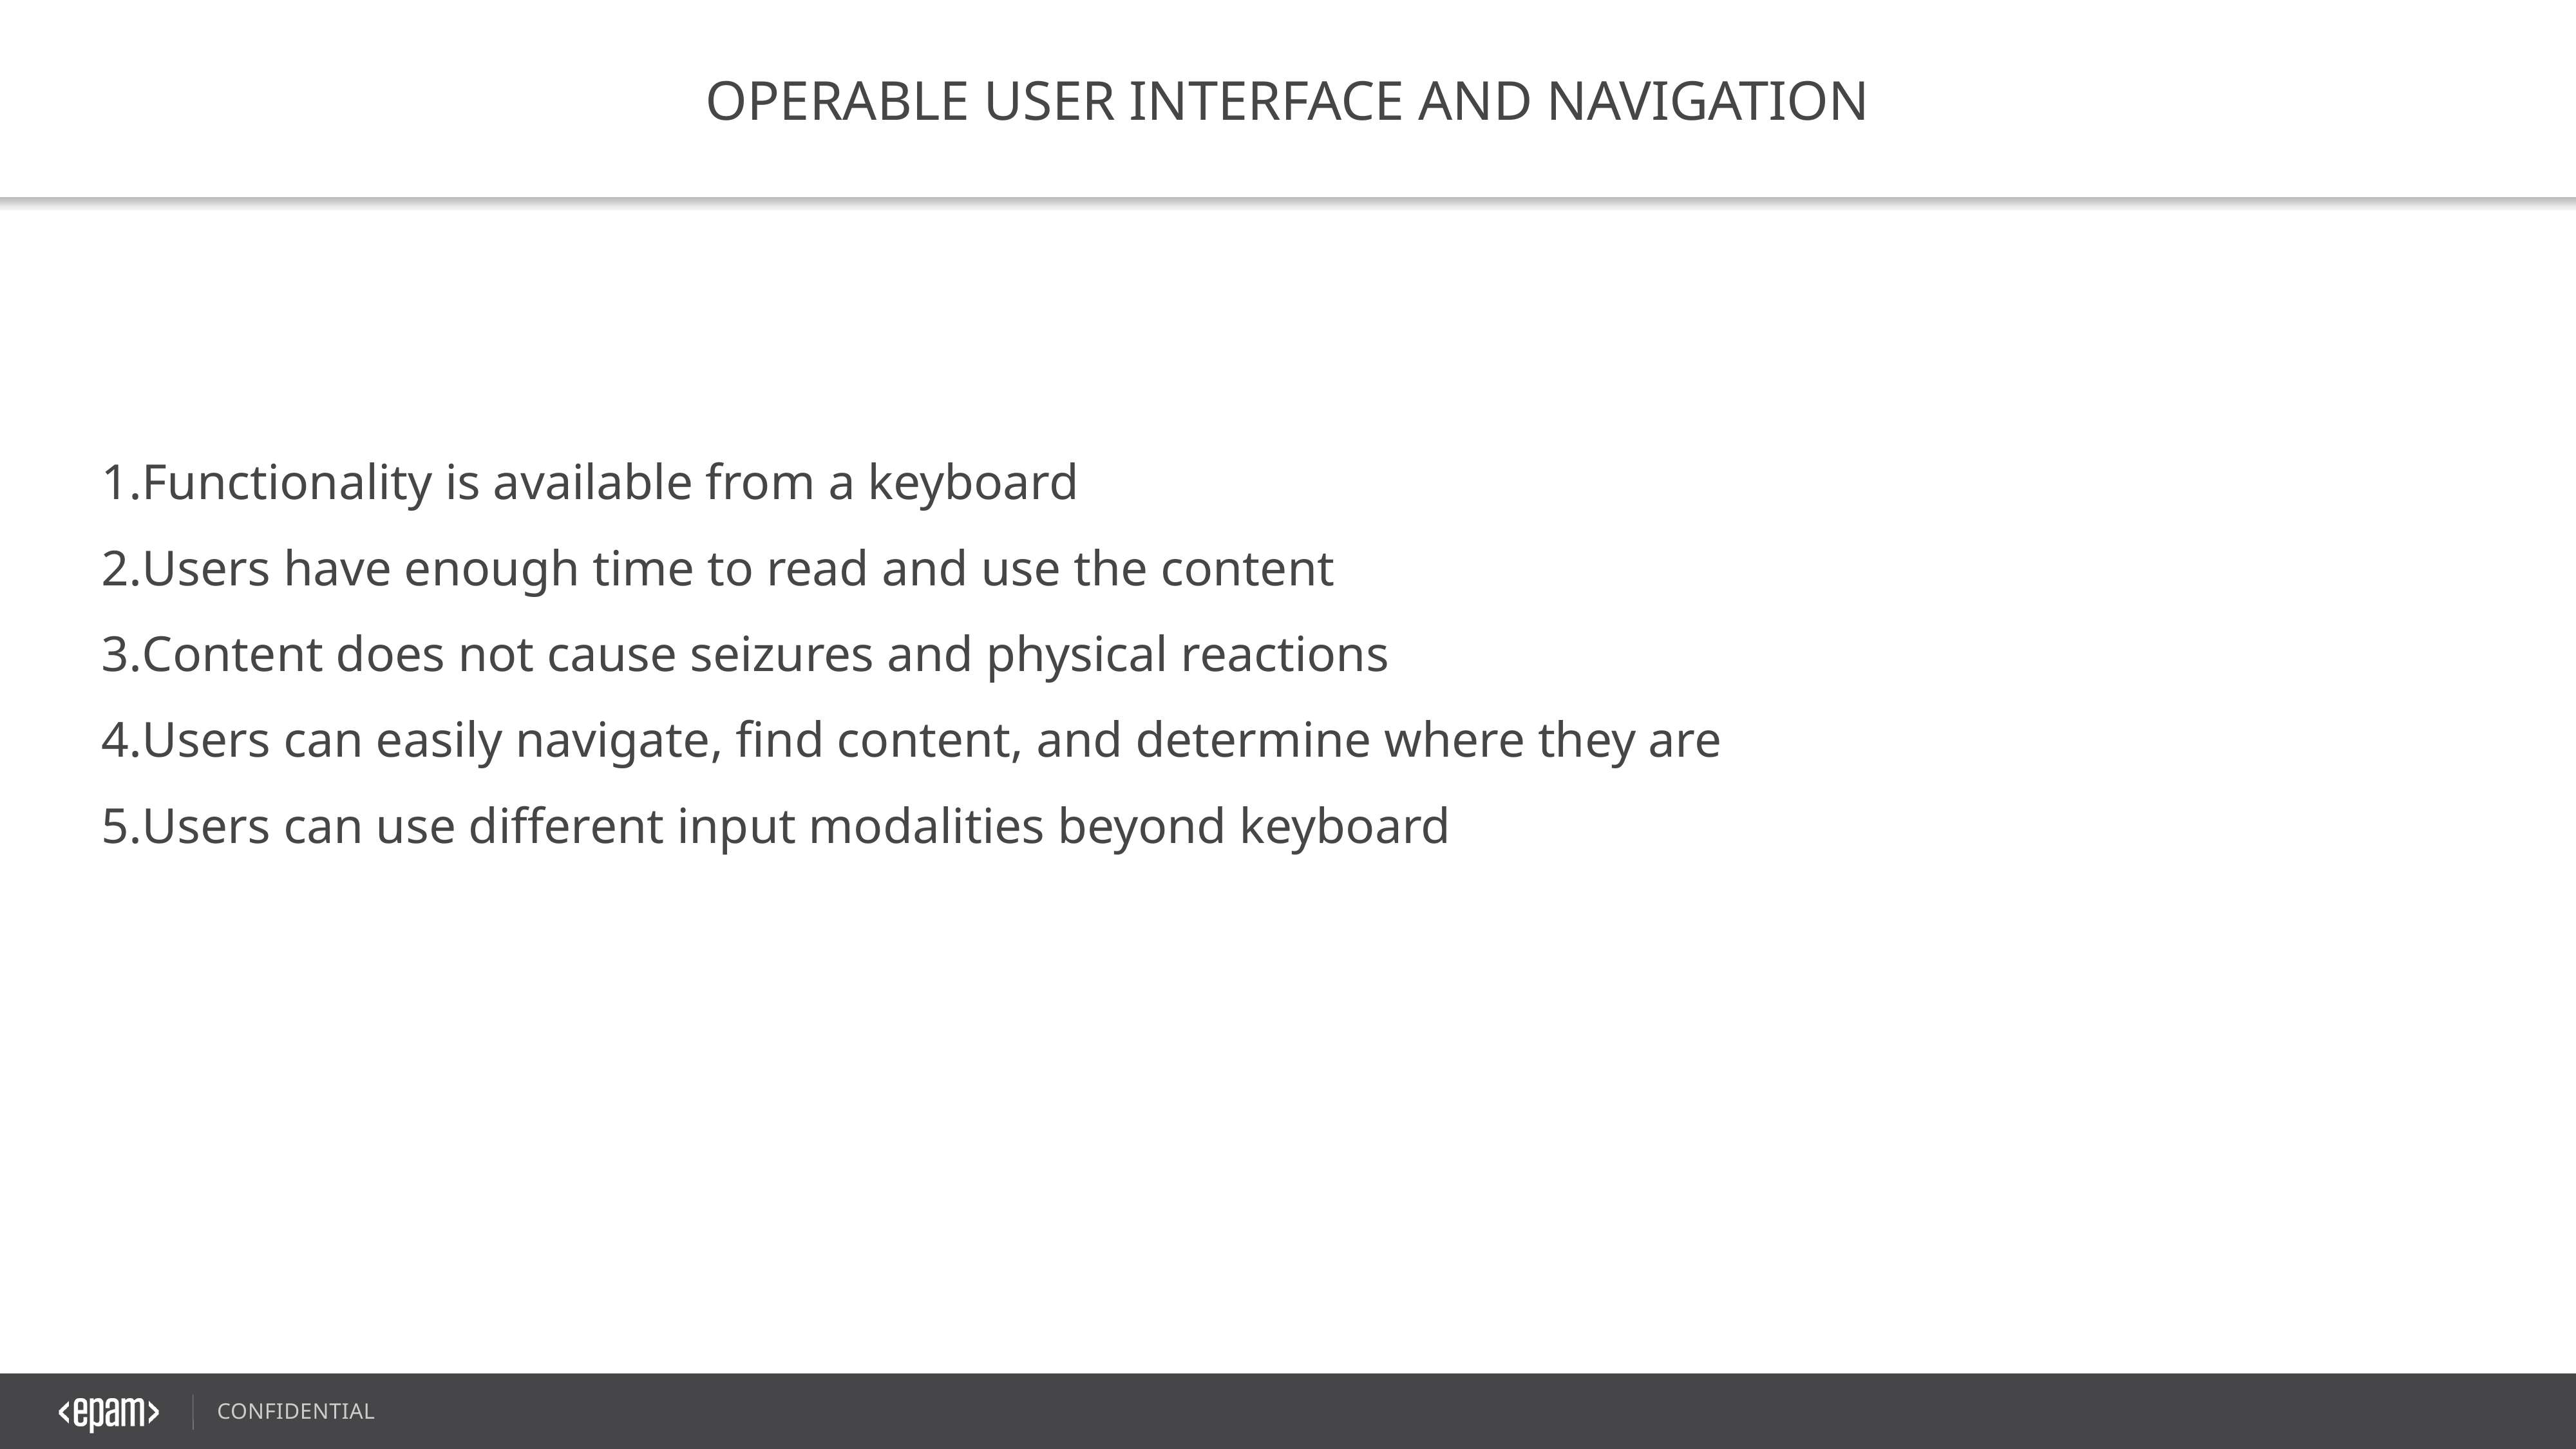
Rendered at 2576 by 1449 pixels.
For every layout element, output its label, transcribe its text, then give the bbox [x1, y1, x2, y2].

list Operable user interface and navigation [0, 0, 2576, 198]
picture [58, 1397, 159, 1434]
text_box Functionality is available from a keyboard Users have enough time to read and use the content Content does not cause seizures and physical reactions Users can easily navigate, find content, and determine where they are Users can use different input modalities beyond keyboard [0, 336, 2576, 959]
